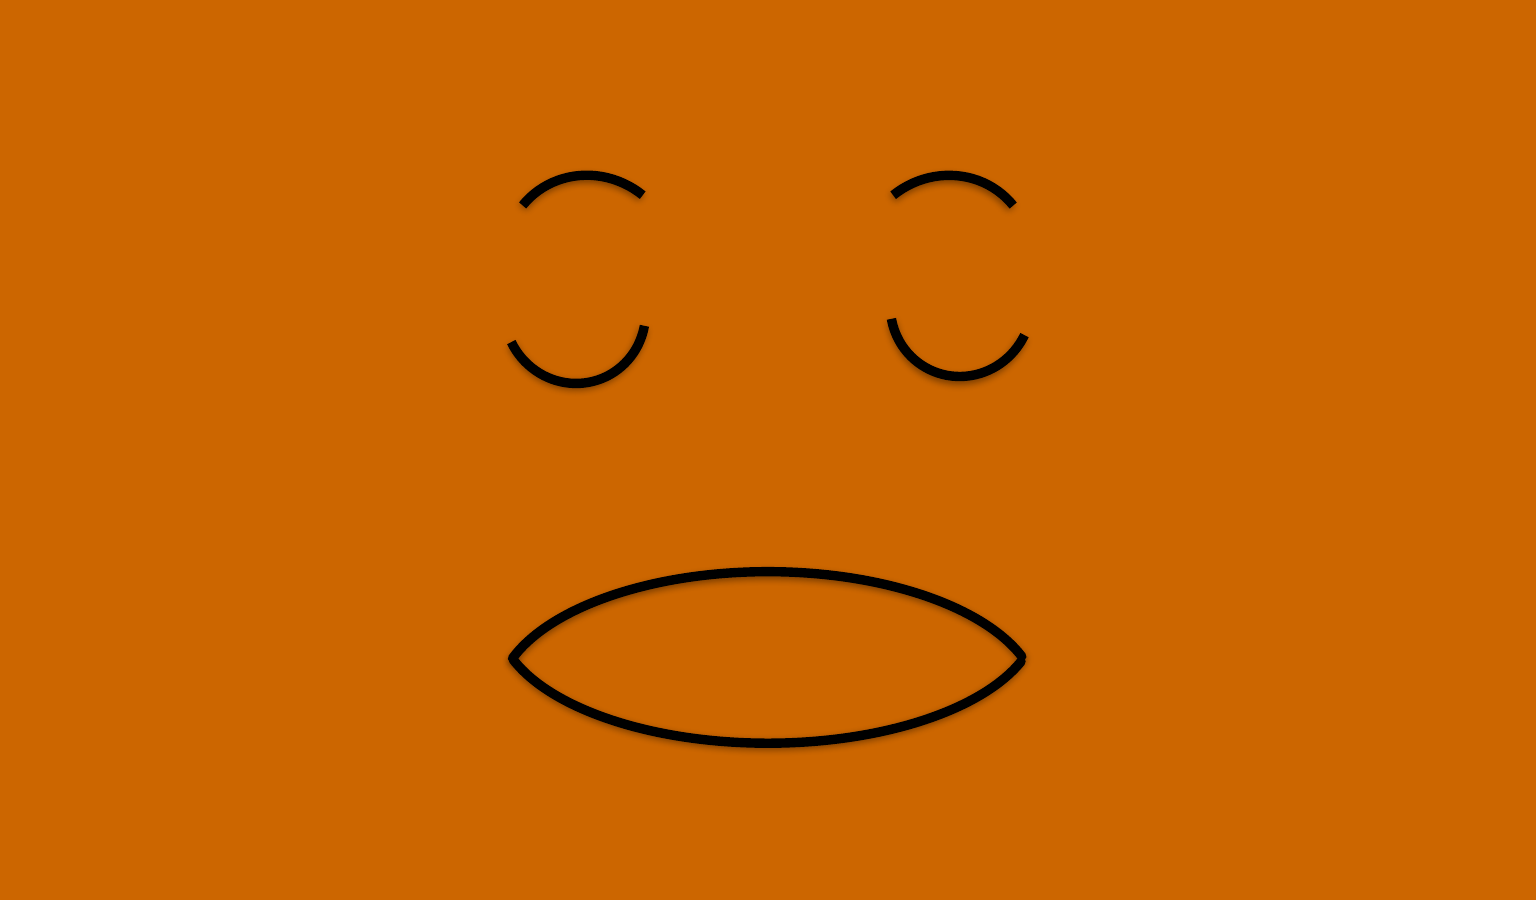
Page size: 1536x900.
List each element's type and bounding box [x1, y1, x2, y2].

text_box [496, 489, 1039, 832]
text_box [503, 176, 1033, 232]
text_box [504, 231, 1032, 385]
